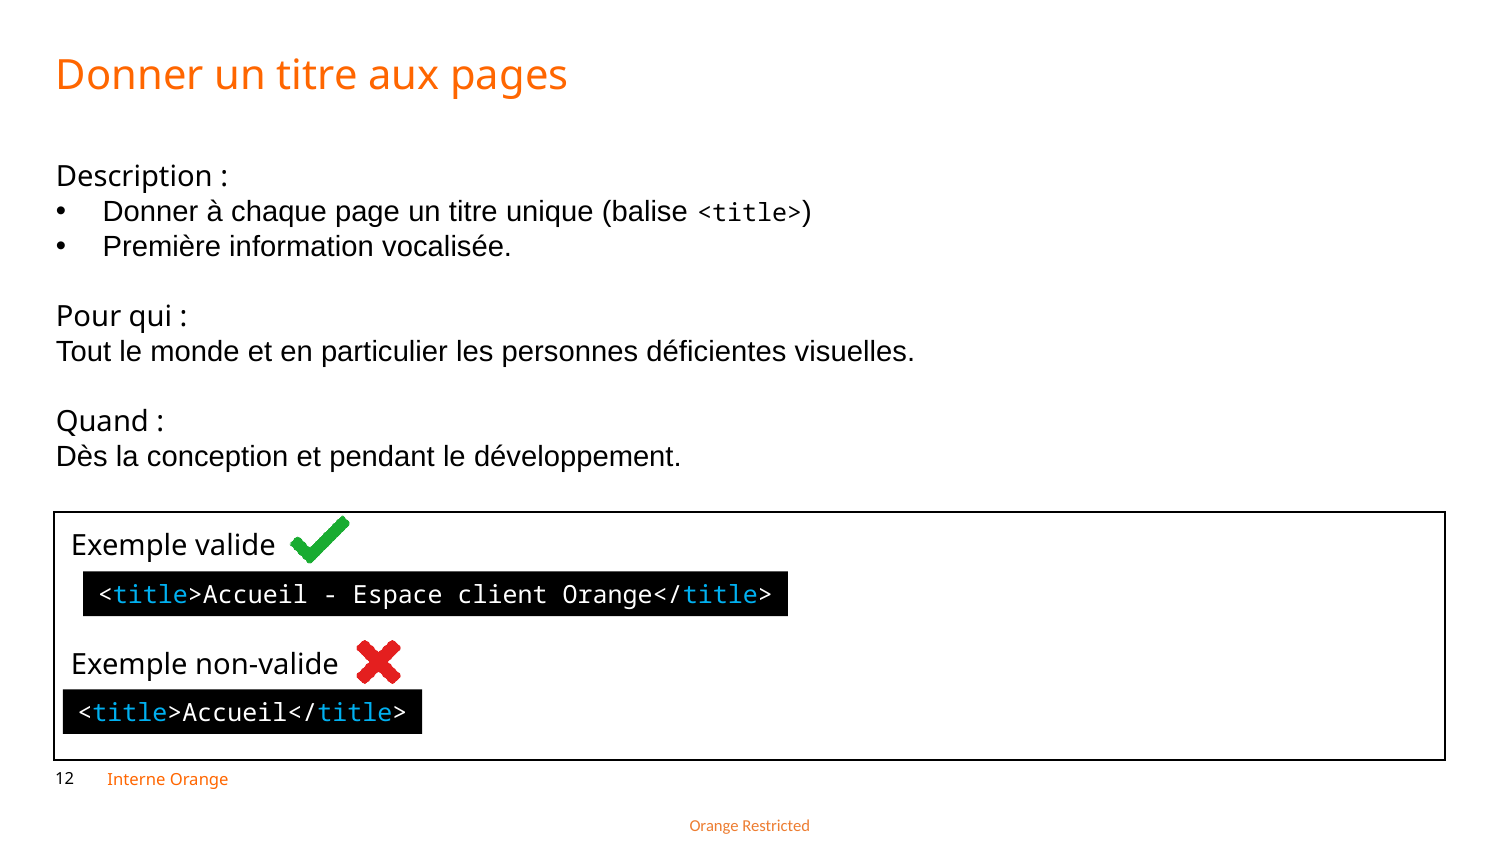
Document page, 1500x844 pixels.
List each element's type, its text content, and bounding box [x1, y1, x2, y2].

text_box <title>Accueil</title> [62, 689, 423, 734]
text_box <title>Accueil - Espace client Orange</title> [83, 571, 788, 617]
text_box [53, 511, 1446, 761]
list Donner un titre aux pages Description : Donner à chaque page un titre unique (balise <title>) Première information vocalisée. Pour qui : Tout le monde et en particulier les personnes déficientes visuelles. Quand : Dès la conception et pendant le développement. Exemple valide Exemple non-valide [55, 55, 1446, 734]
picture [348, 637, 409, 686]
picture [289, 515, 350, 565]
